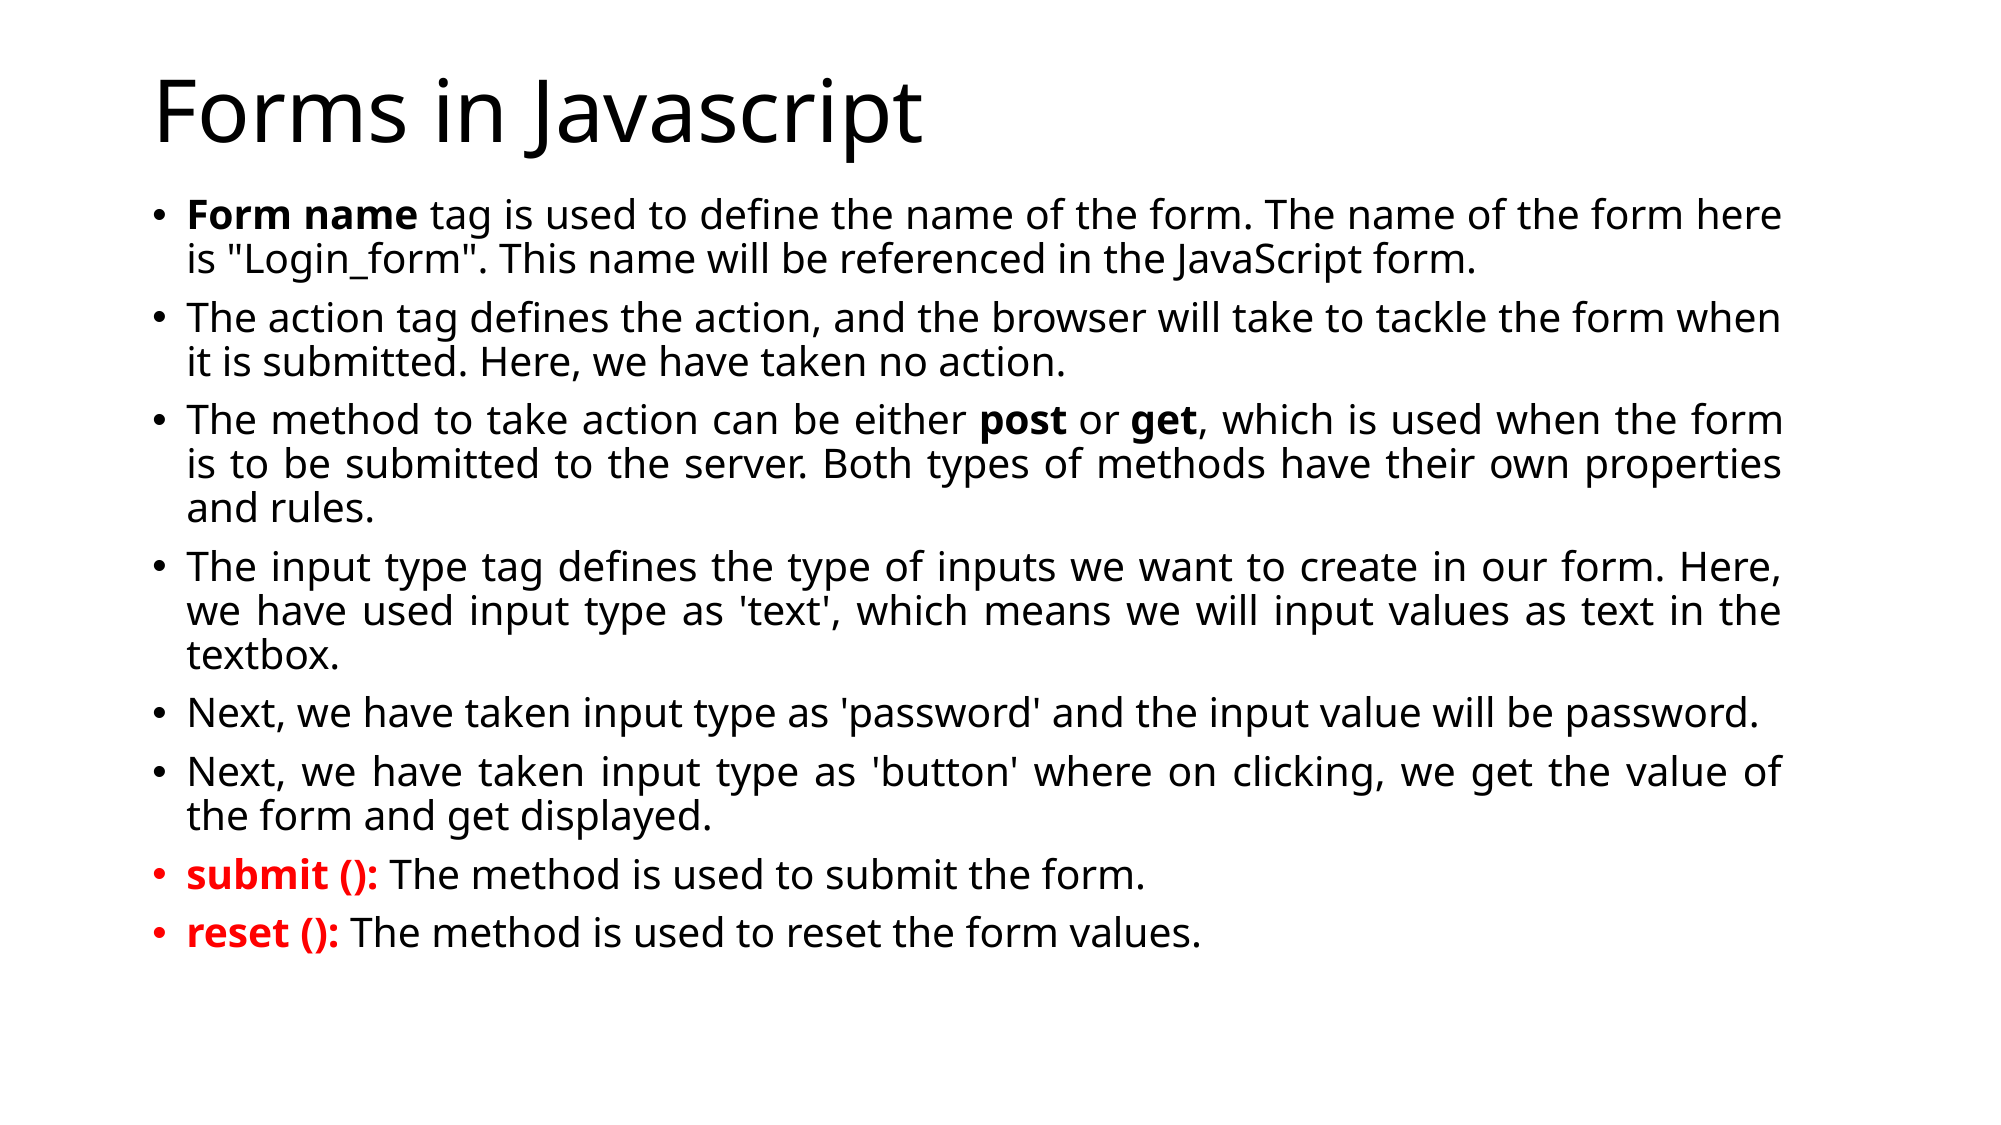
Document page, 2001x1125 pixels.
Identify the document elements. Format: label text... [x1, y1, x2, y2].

title Forms in Javascript [137, 59, 1863, 170]
list Form name tag is used to define the name of the form. The name of the form here is "Login_form". This name will be referenced in the JavaScript form. The action tag defines the action, and the browser will take to tackle the form when it is submitted. Here, we have taken no action. The method to take action can be either post or get, which is used when the form is to be submitted to the server. Both types of methods have their own properties and rules. The input type tag defines the type of inputs we want to create in our form. Here, we have used input type as 'text', which means we will input values as text in the textbox. Next, we have taken input type as 'password' and the input value will be password. Next, we have taken input type as 'button' where on clicking, we get the value of the form and get displayed. submit (): The method is used to submit the form. reset (): The method is used to reset the form values. [137, 186, 1800, 1014]
